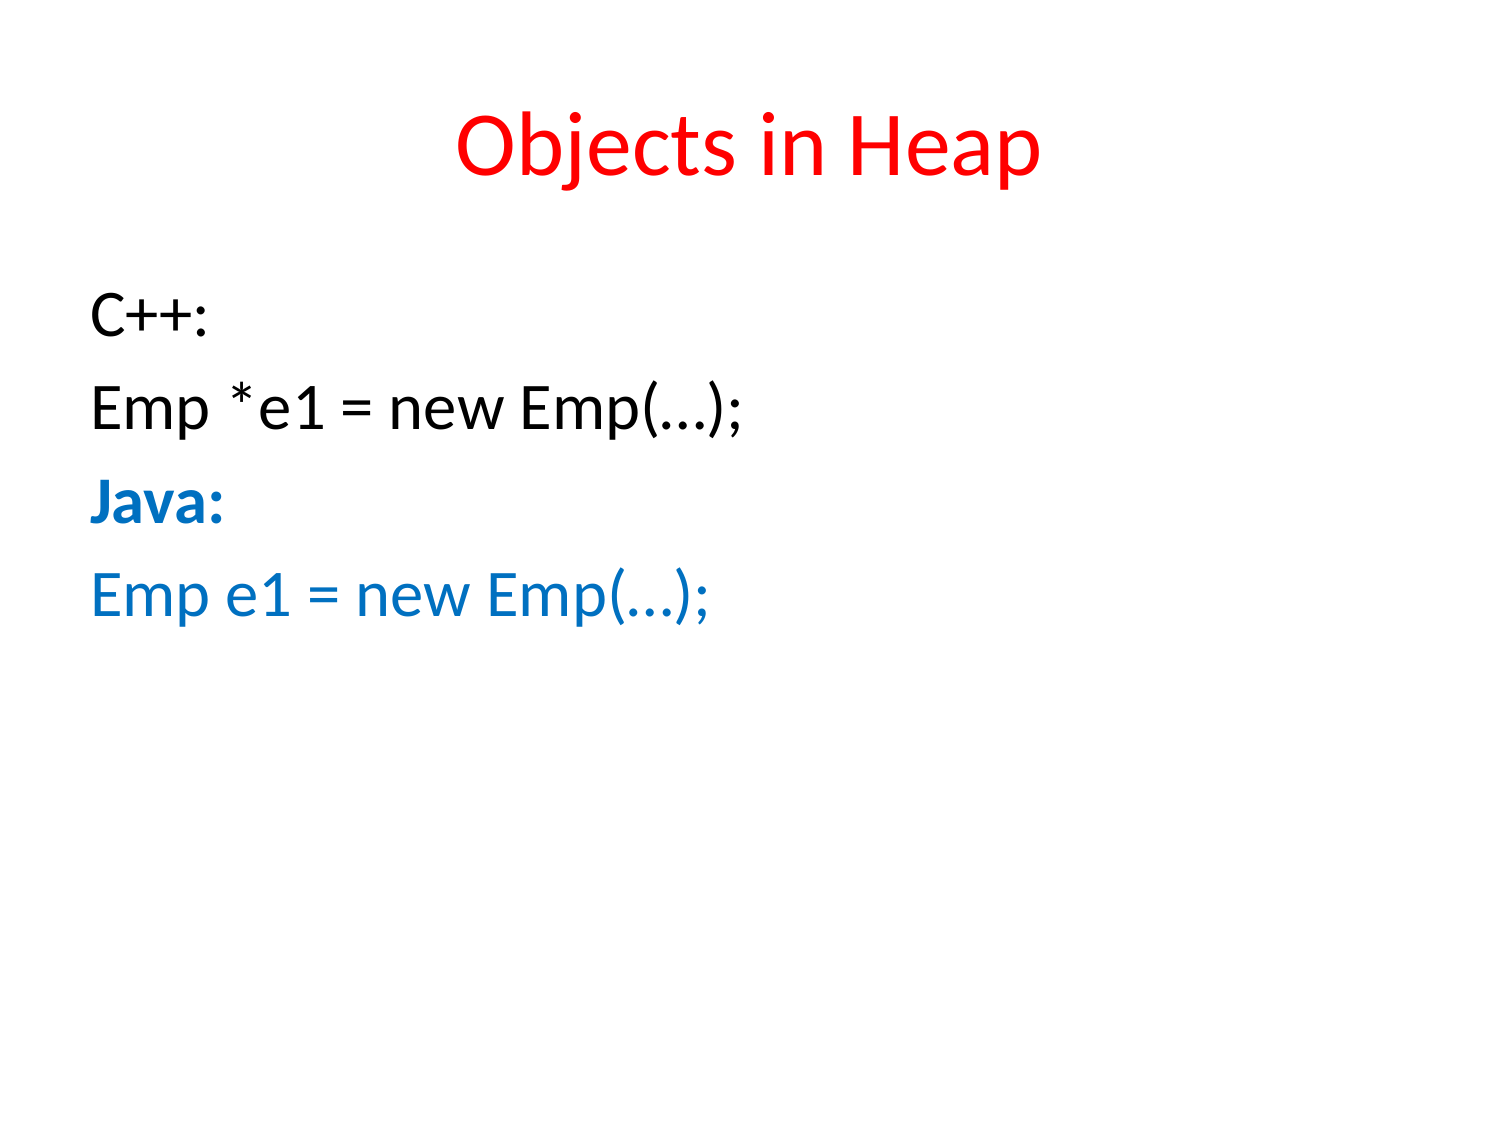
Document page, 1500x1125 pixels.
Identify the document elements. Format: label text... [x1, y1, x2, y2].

list C++: Emp *e1 = new Emp(…); Java: Emp e1 = new Emp(…); [75, 262, 1425, 1005]
title Objects in Heap [75, 45, 1425, 233]
